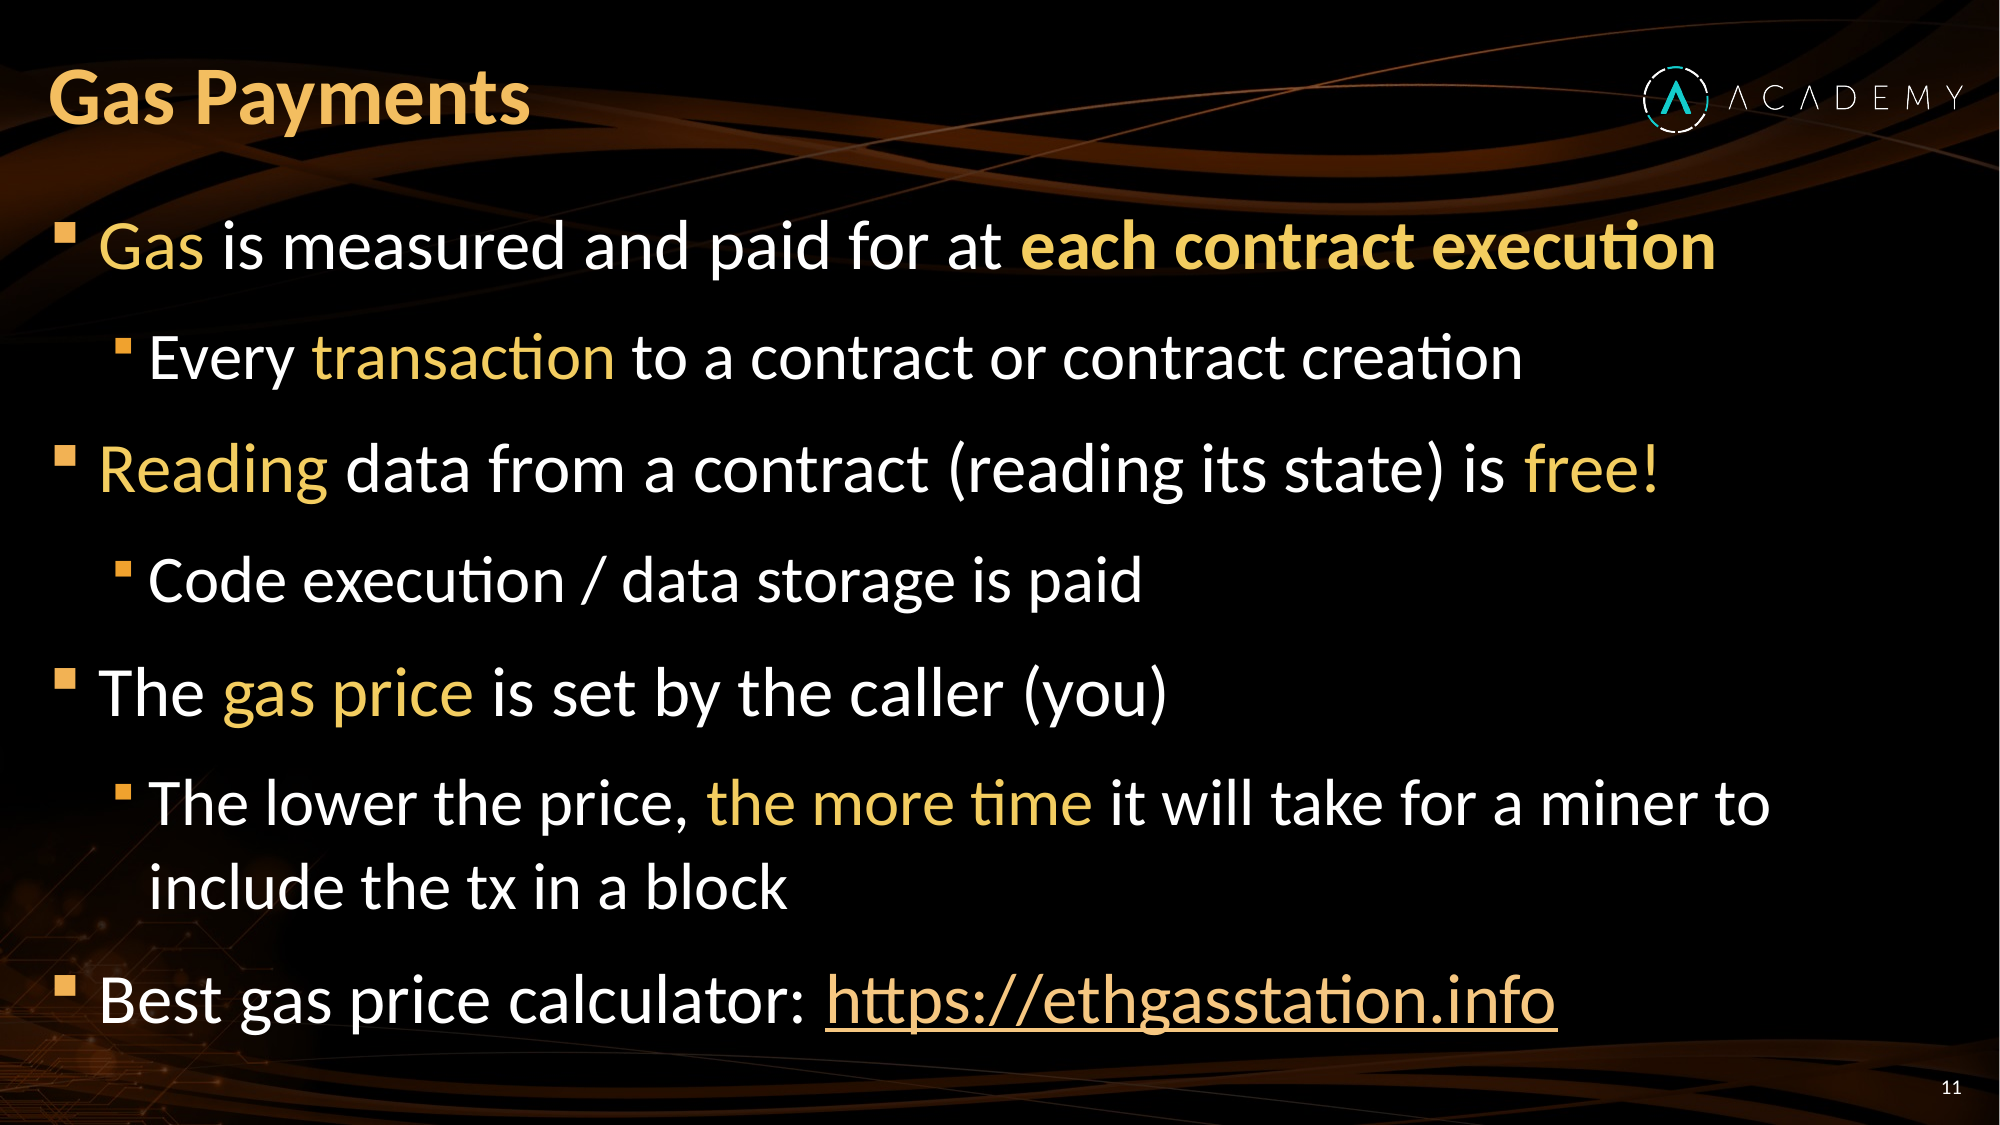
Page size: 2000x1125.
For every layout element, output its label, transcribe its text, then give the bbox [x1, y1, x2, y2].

picture [0, 0, 2000, 1125]
list Gas is measured and paid for at each contract execution Every transaction to a contract or contract creation Reading data from a contract (reading its state) is free! Code execution / data storage is paid The gas price is set by the caller (you) The lower the price, the more time it will take for a miner to include the tx in a block Best gas price calculator: https://ethgasstation.info [31, 188, 1968, 1103]
title Gas Payments [30, 6, 1602, 189]
